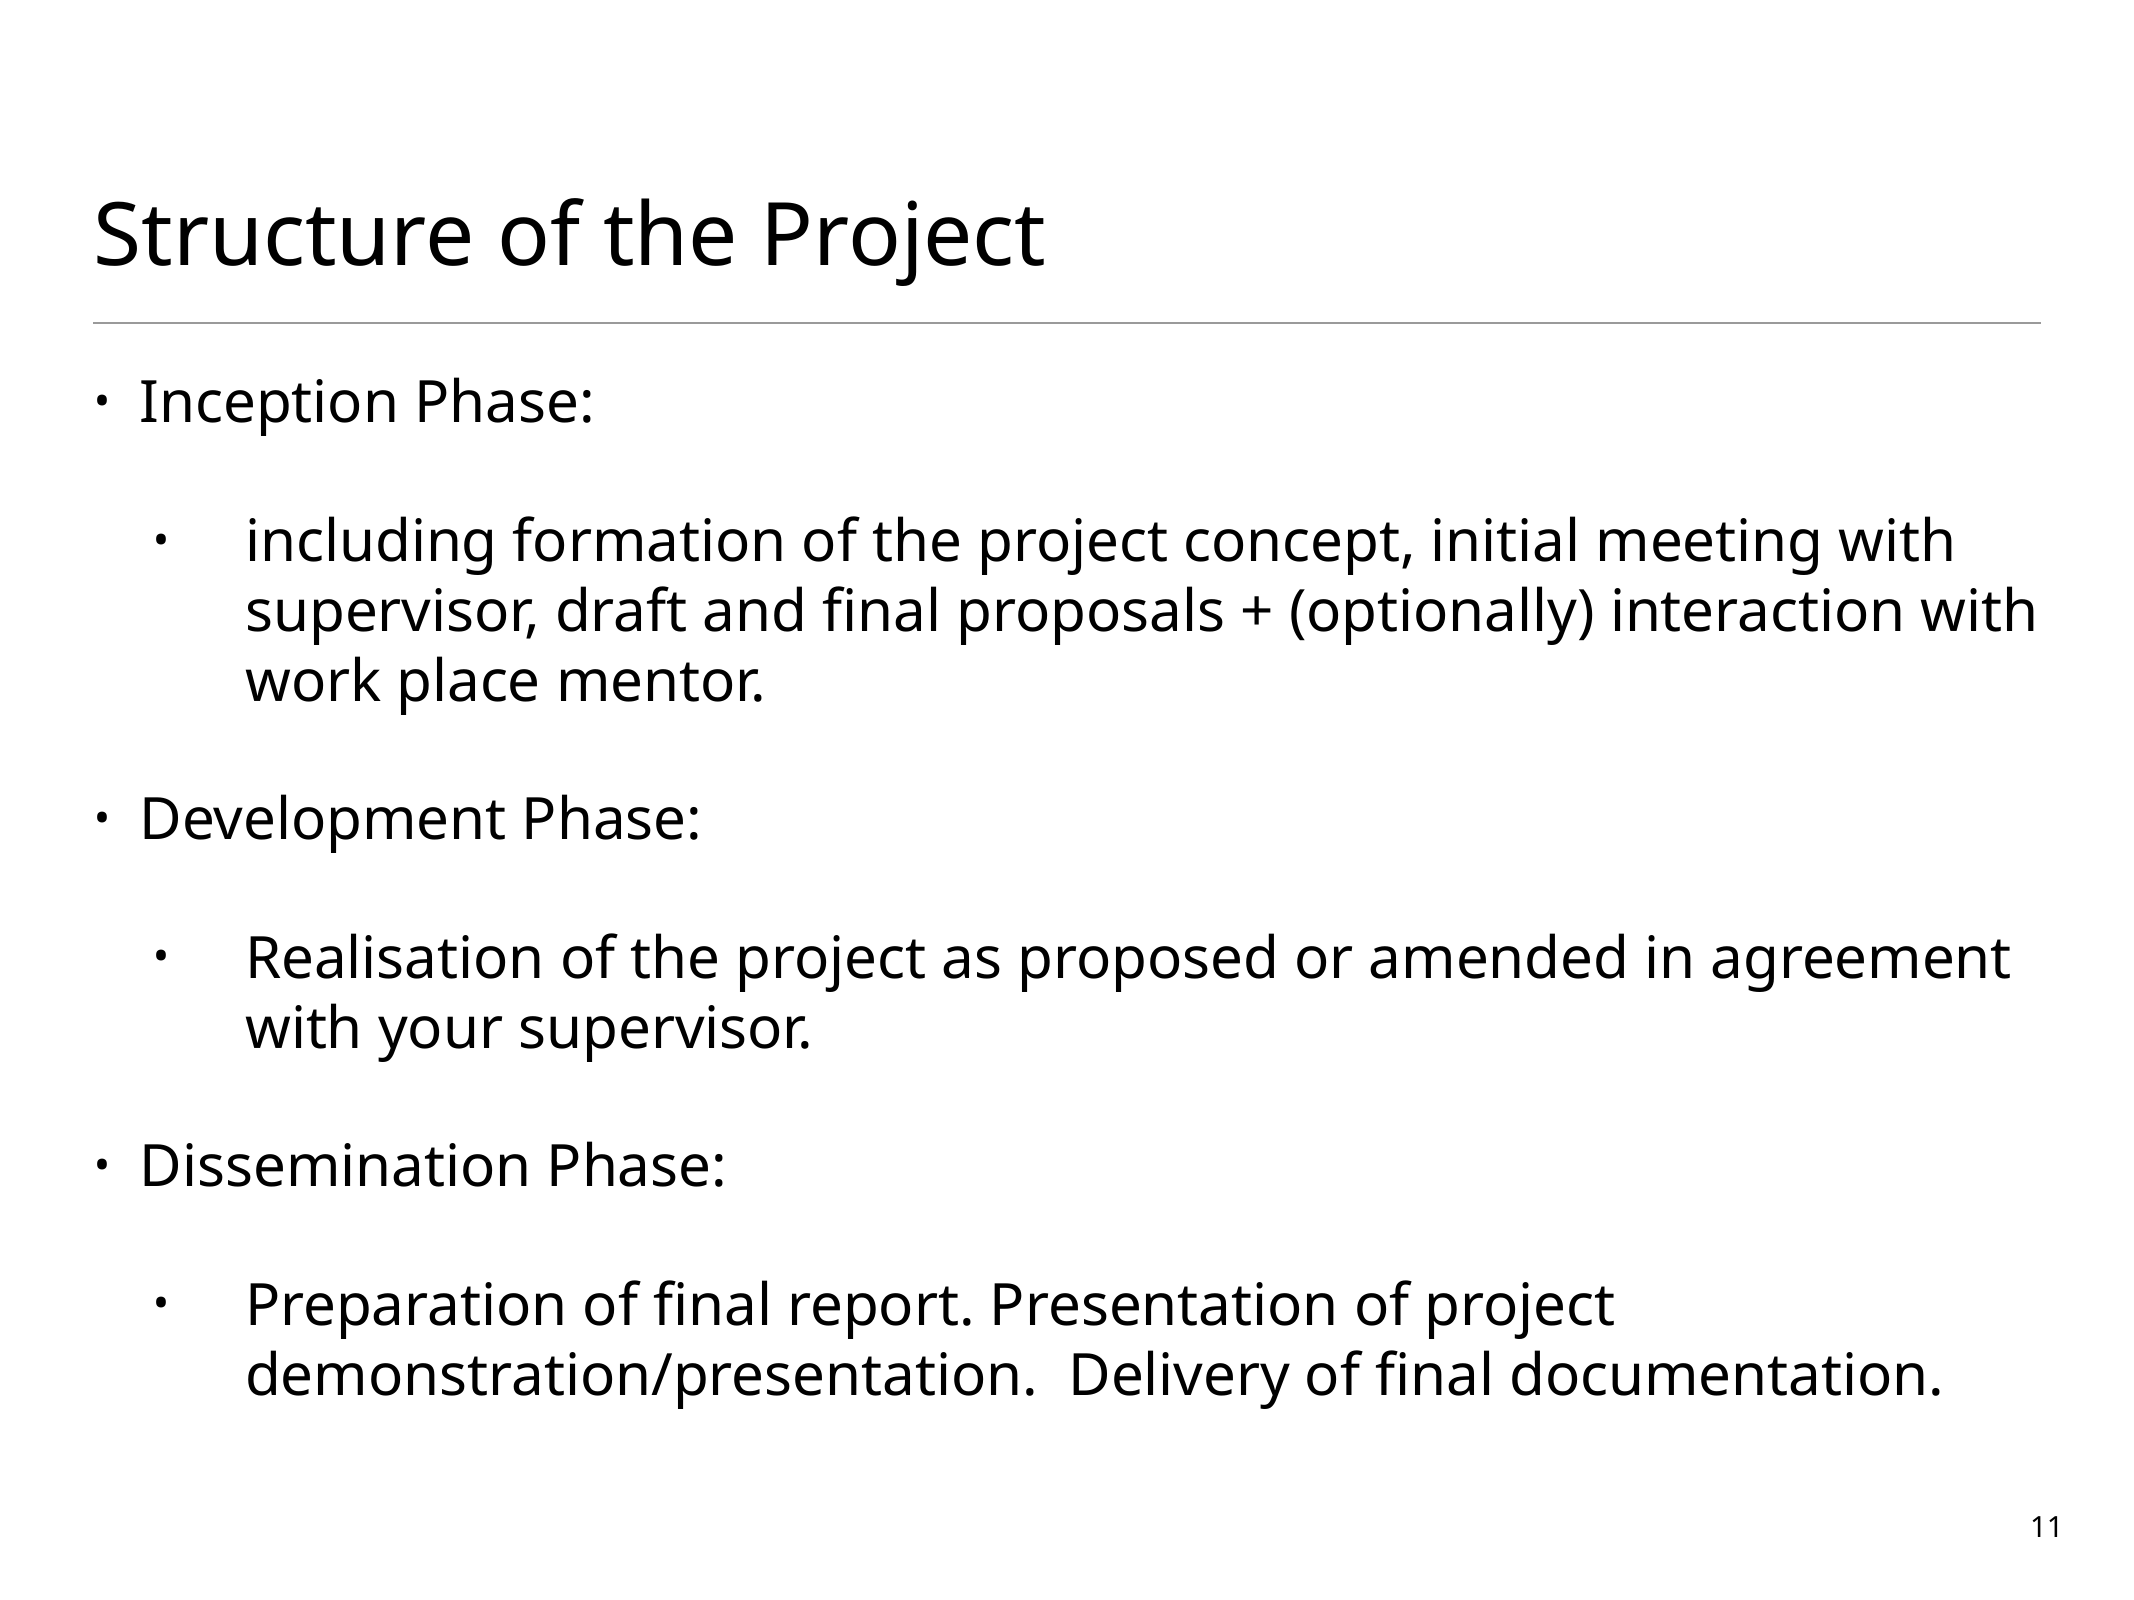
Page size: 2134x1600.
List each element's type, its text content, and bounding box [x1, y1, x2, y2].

list Inception Phase: including formation of the project concept, initial meeting with supervisor, draft and final proposals + (optionally) interaction with work place mentor. Development Phase: Realisation of the project as proposed or amended in agreement with your supervisor. Dissemination Phase: Preparation of final report. Presentation of project demonstration/presentation. Delivery of final documentation. [93, 364, 2041, 1459]
text_box 11 [2012, 1508, 2064, 1544]
title Structure of the Project [93, 53, 2041, 284]
